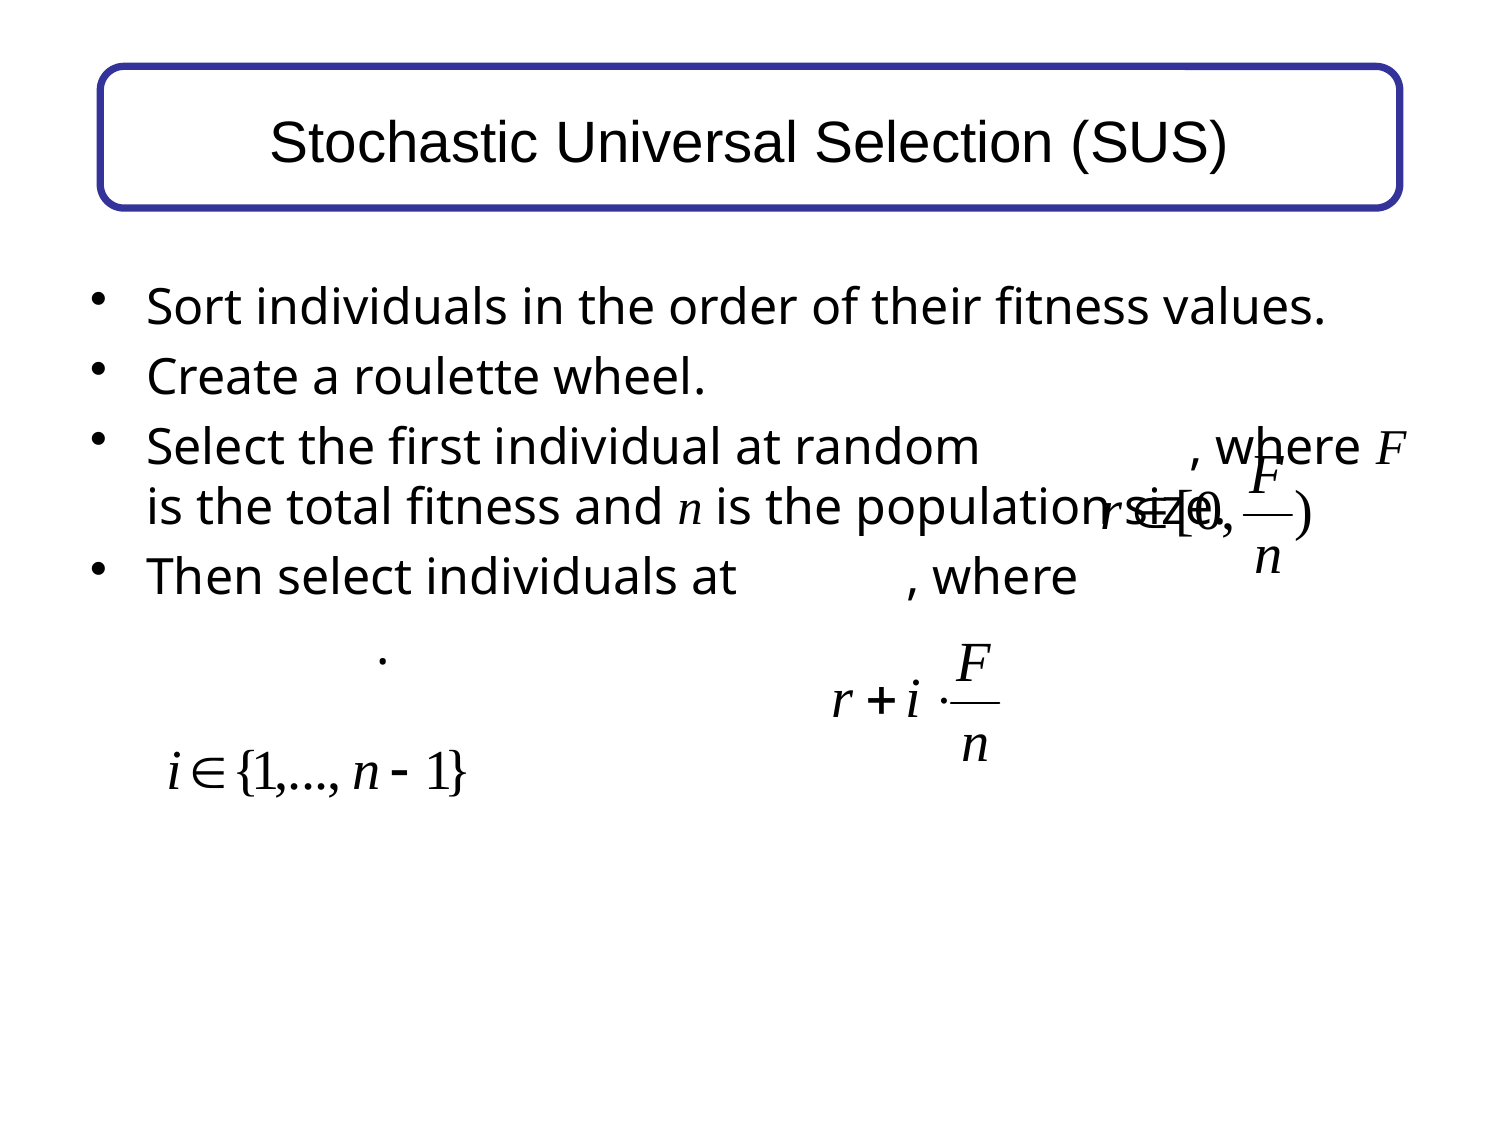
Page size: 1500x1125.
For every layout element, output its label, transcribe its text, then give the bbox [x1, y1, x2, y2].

list Sort individuals in the order of their fitness values. Create a roulette wheel. Select the first individual at random , where F is the total fitness and n is the population size. Then select individuals at , where . [75, 267, 1425, 1005]
title Stochastic Universal Selection (SUS) [75, 45, 1425, 233]
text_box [159, 737, 480, 814]
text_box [822, 627, 1011, 774]
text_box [1091, 439, 1323, 587]
